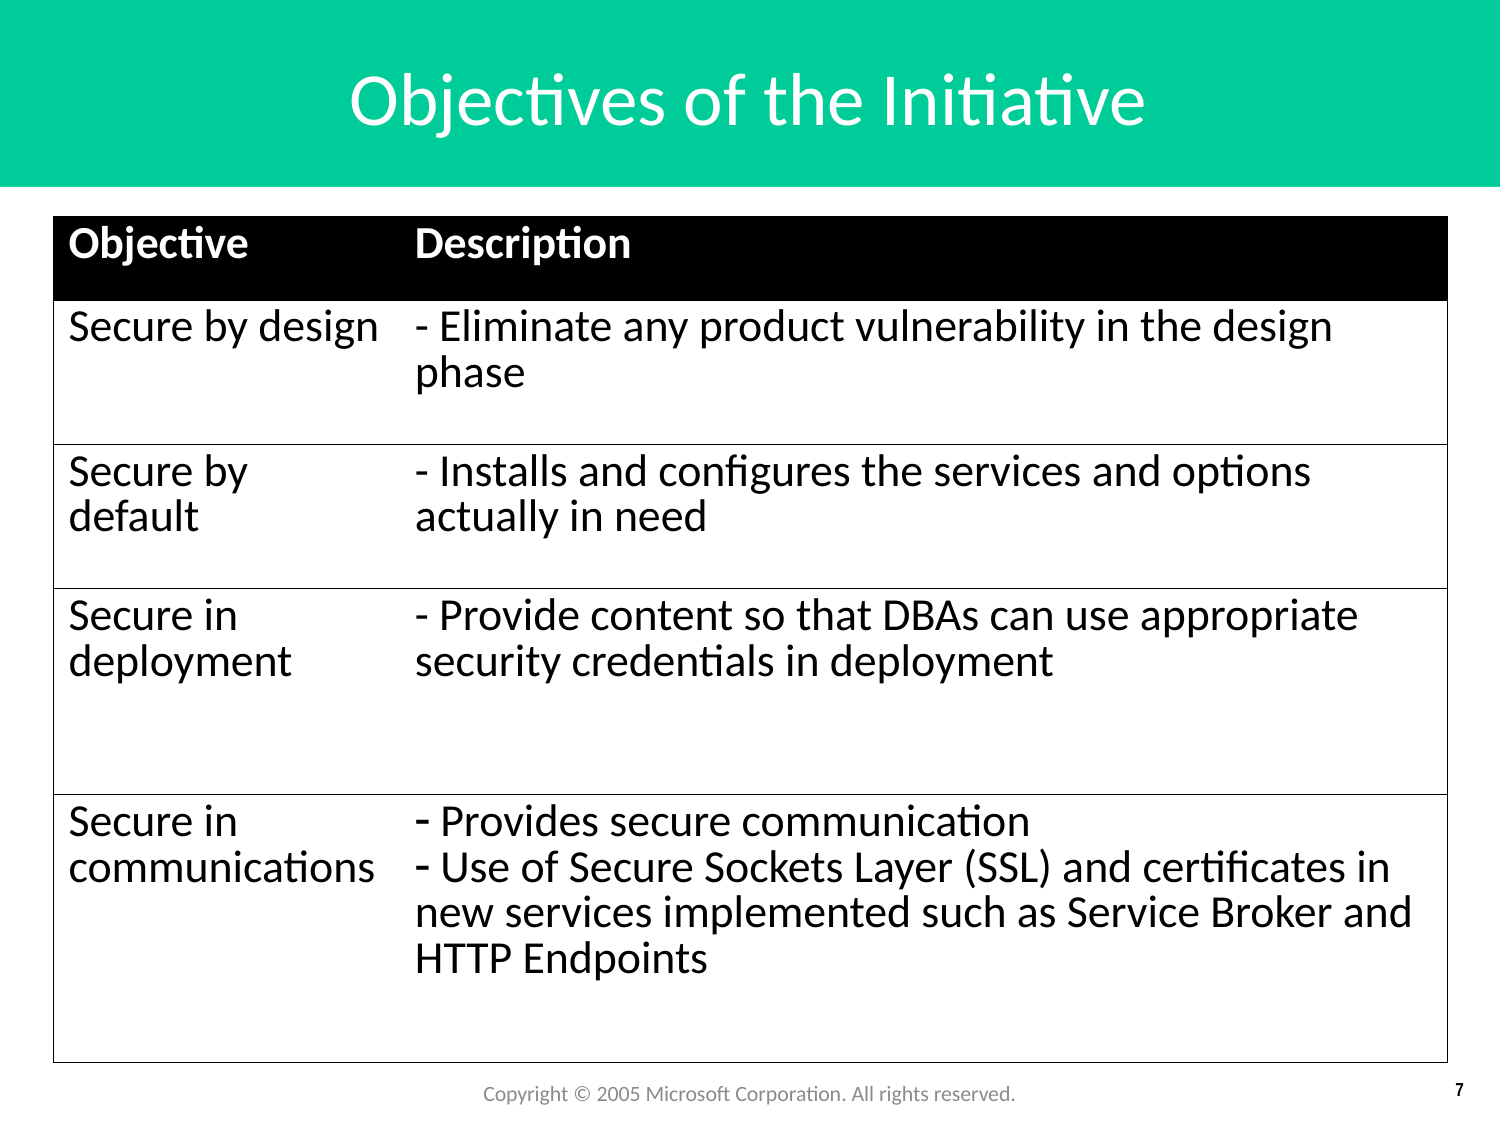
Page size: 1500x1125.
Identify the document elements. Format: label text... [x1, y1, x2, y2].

table_cell Secure by default [54, 445, 400, 588]
table_cell - Eliminate any product vulnerability in the design phase [400, 301, 1447, 444]
table_header Description [400, 217, 1447, 300]
table_cell - Provide content so that DBAs can use appropriate security credentials in deployment [400, 589, 1447, 794]
footer Copyright © 2005 Microsoft Corporation. All rights reserved. [337, 1072, 1163, 1113]
table_header Objective [54, 217, 400, 300]
table_cell Secure in deployment [54, 589, 400, 794]
table_cell Provides secure communication Use of Secure Sockets Layer (SSL) and certificates in new services implemented such as Service Broker and HTTP Endpoints [400, 795, 1447, 1062]
title Objectives of the Initiative [51, 8, 1446, 184]
table_cell - Installs and configures the services and options actually in need [400, 445, 1447, 588]
table_cell Secure by design [54, 301, 400, 444]
table_cell Secure in communications [54, 795, 400, 1062]
